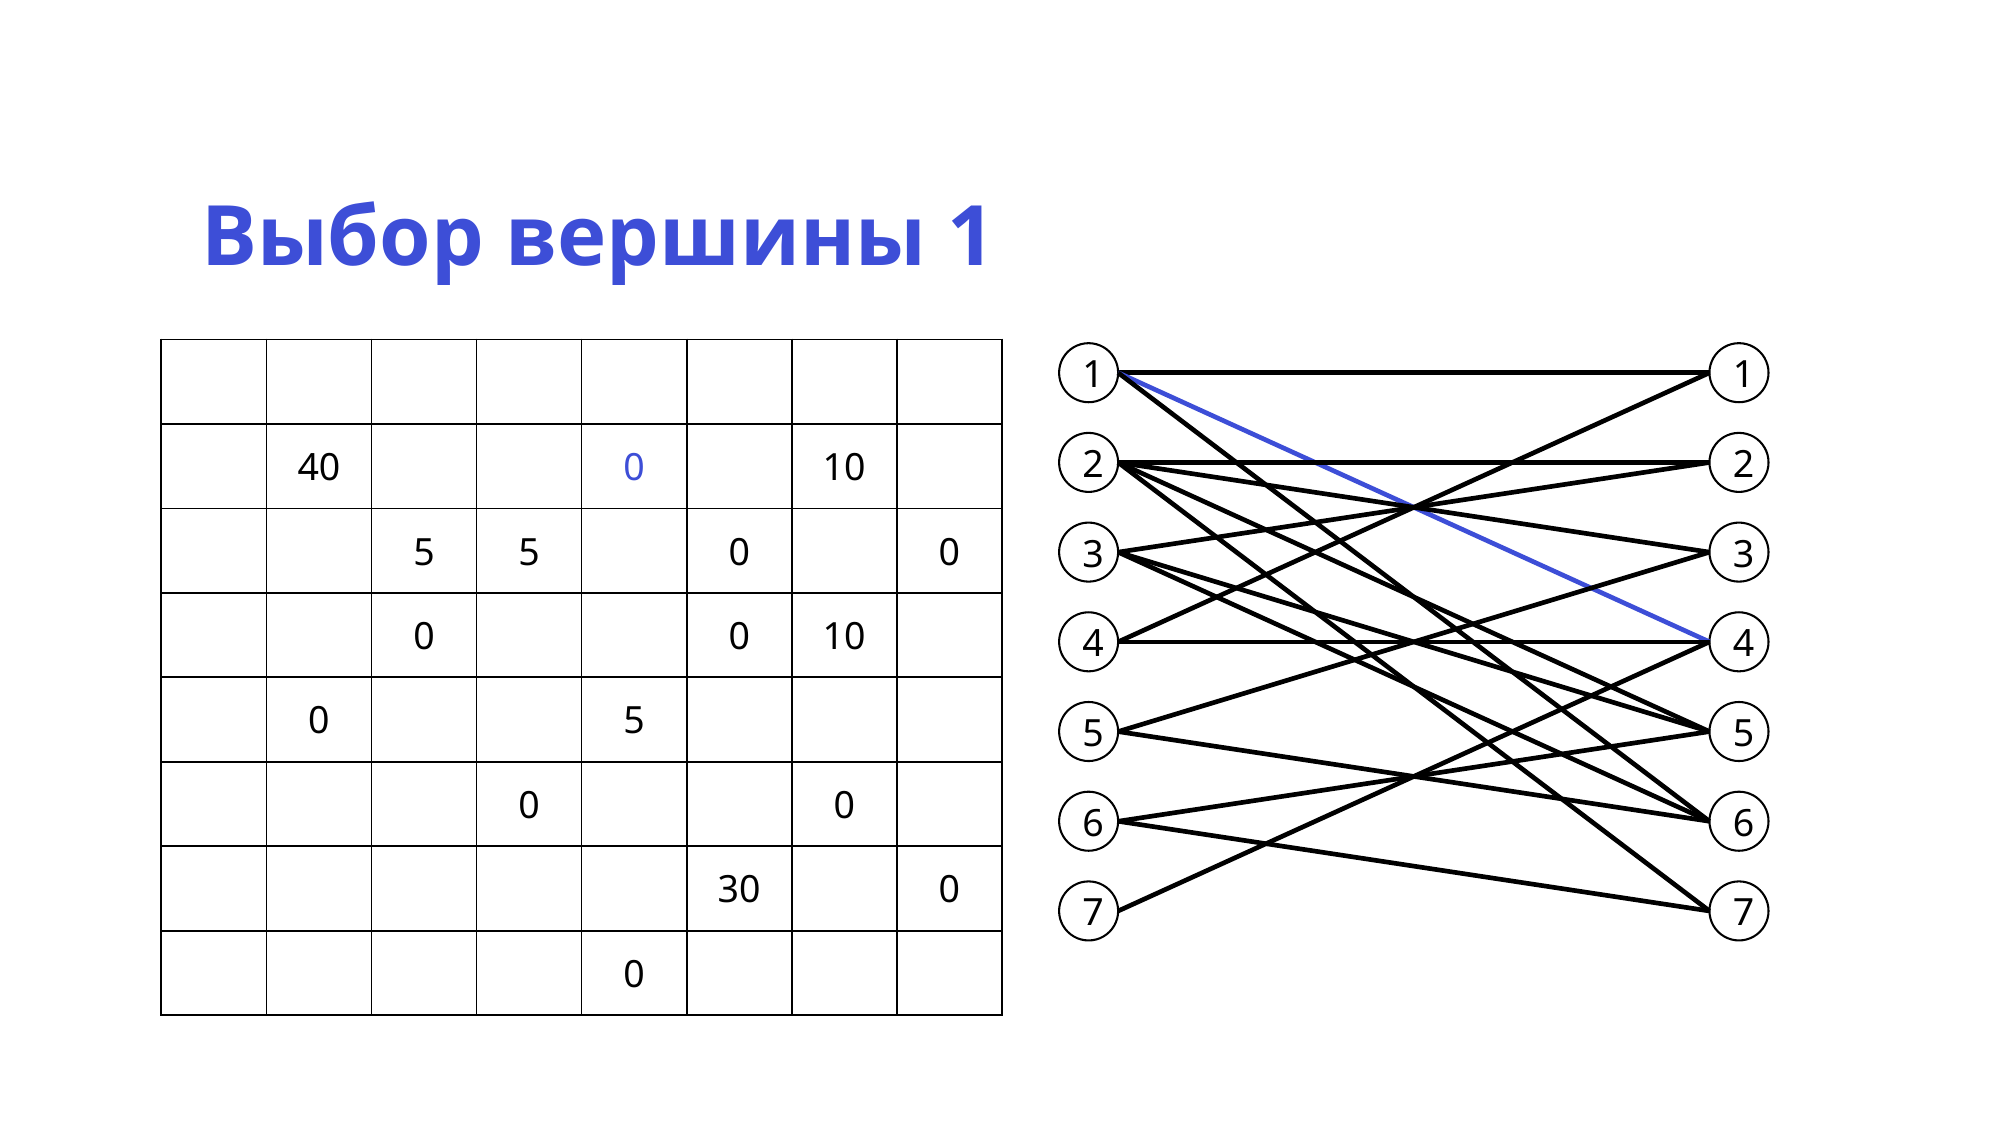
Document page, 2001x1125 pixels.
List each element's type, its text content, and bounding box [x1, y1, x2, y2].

text_box 5 [1710, 700, 1770, 763]
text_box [1118, 732, 1710, 822]
text_box 2 [1058, 431, 1118, 493]
text_box Выбор вершины 1 [186, 185, 1814, 306]
text_box 3 [1710, 521, 1770, 583]
text_box 1 [1708, 342, 1770, 404]
text_box 5 [1058, 700, 1118, 763]
text_box 7 [1058, 880, 1119, 942]
text_box 1 [1058, 342, 1120, 404]
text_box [1118, 462, 1710, 732]
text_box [1118, 822, 1710, 911]
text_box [1118, 372, 1710, 462]
text_box 6 [1710, 790, 1770, 852]
text_box 4 [1710, 611, 1770, 673]
text_box 4 [1058, 611, 1118, 673]
text_box 2 [1710, 431, 1770, 493]
text_box 6 [1058, 790, 1118, 852]
text_box 7 [1708, 880, 1770, 942]
text_box 3 [1058, 521, 1118, 583]
